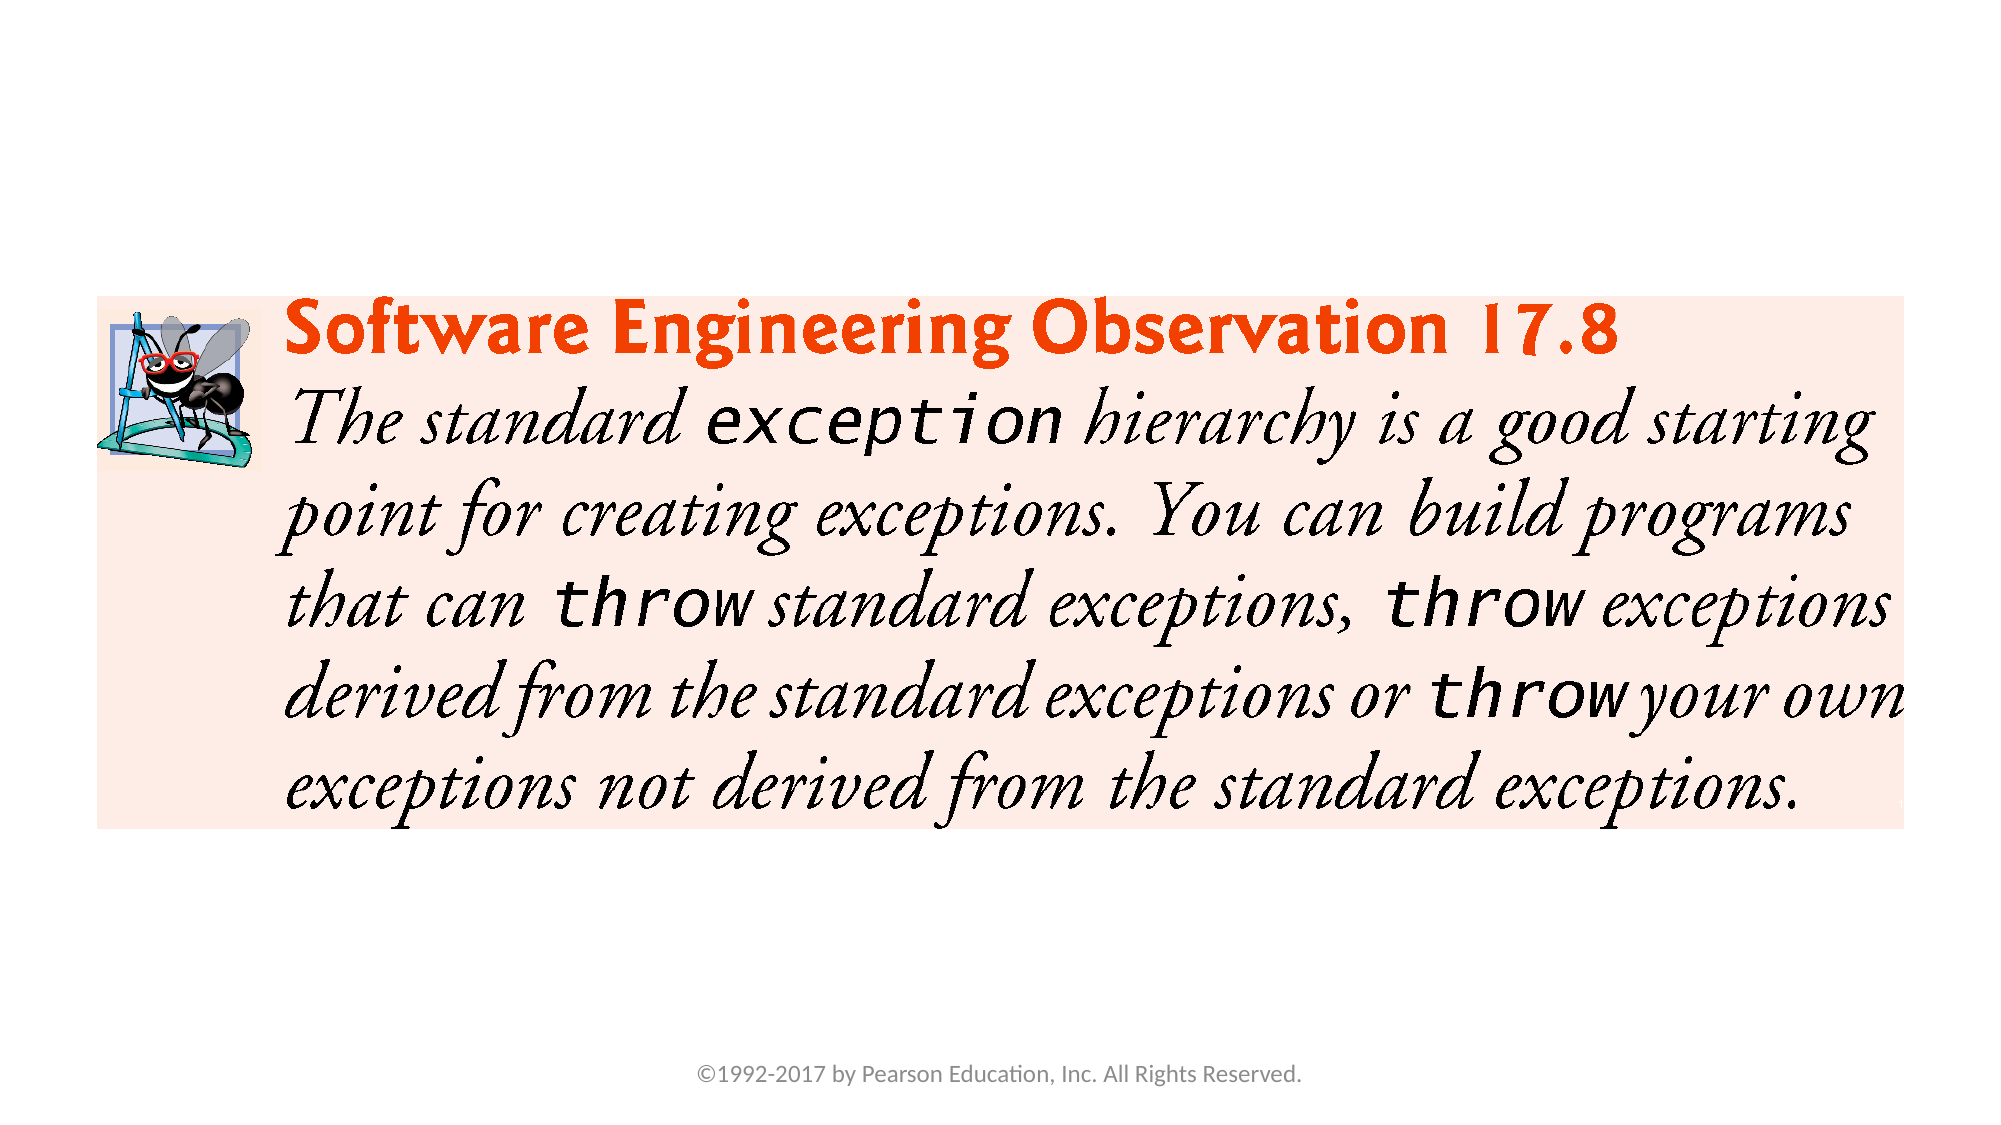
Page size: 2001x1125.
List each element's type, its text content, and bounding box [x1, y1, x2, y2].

picture [0, 199, 2000, 925]
footer ©1992-2017 by Pearson Education, Inc. All Rights Reserved. [662, 1042, 1338, 1103]
